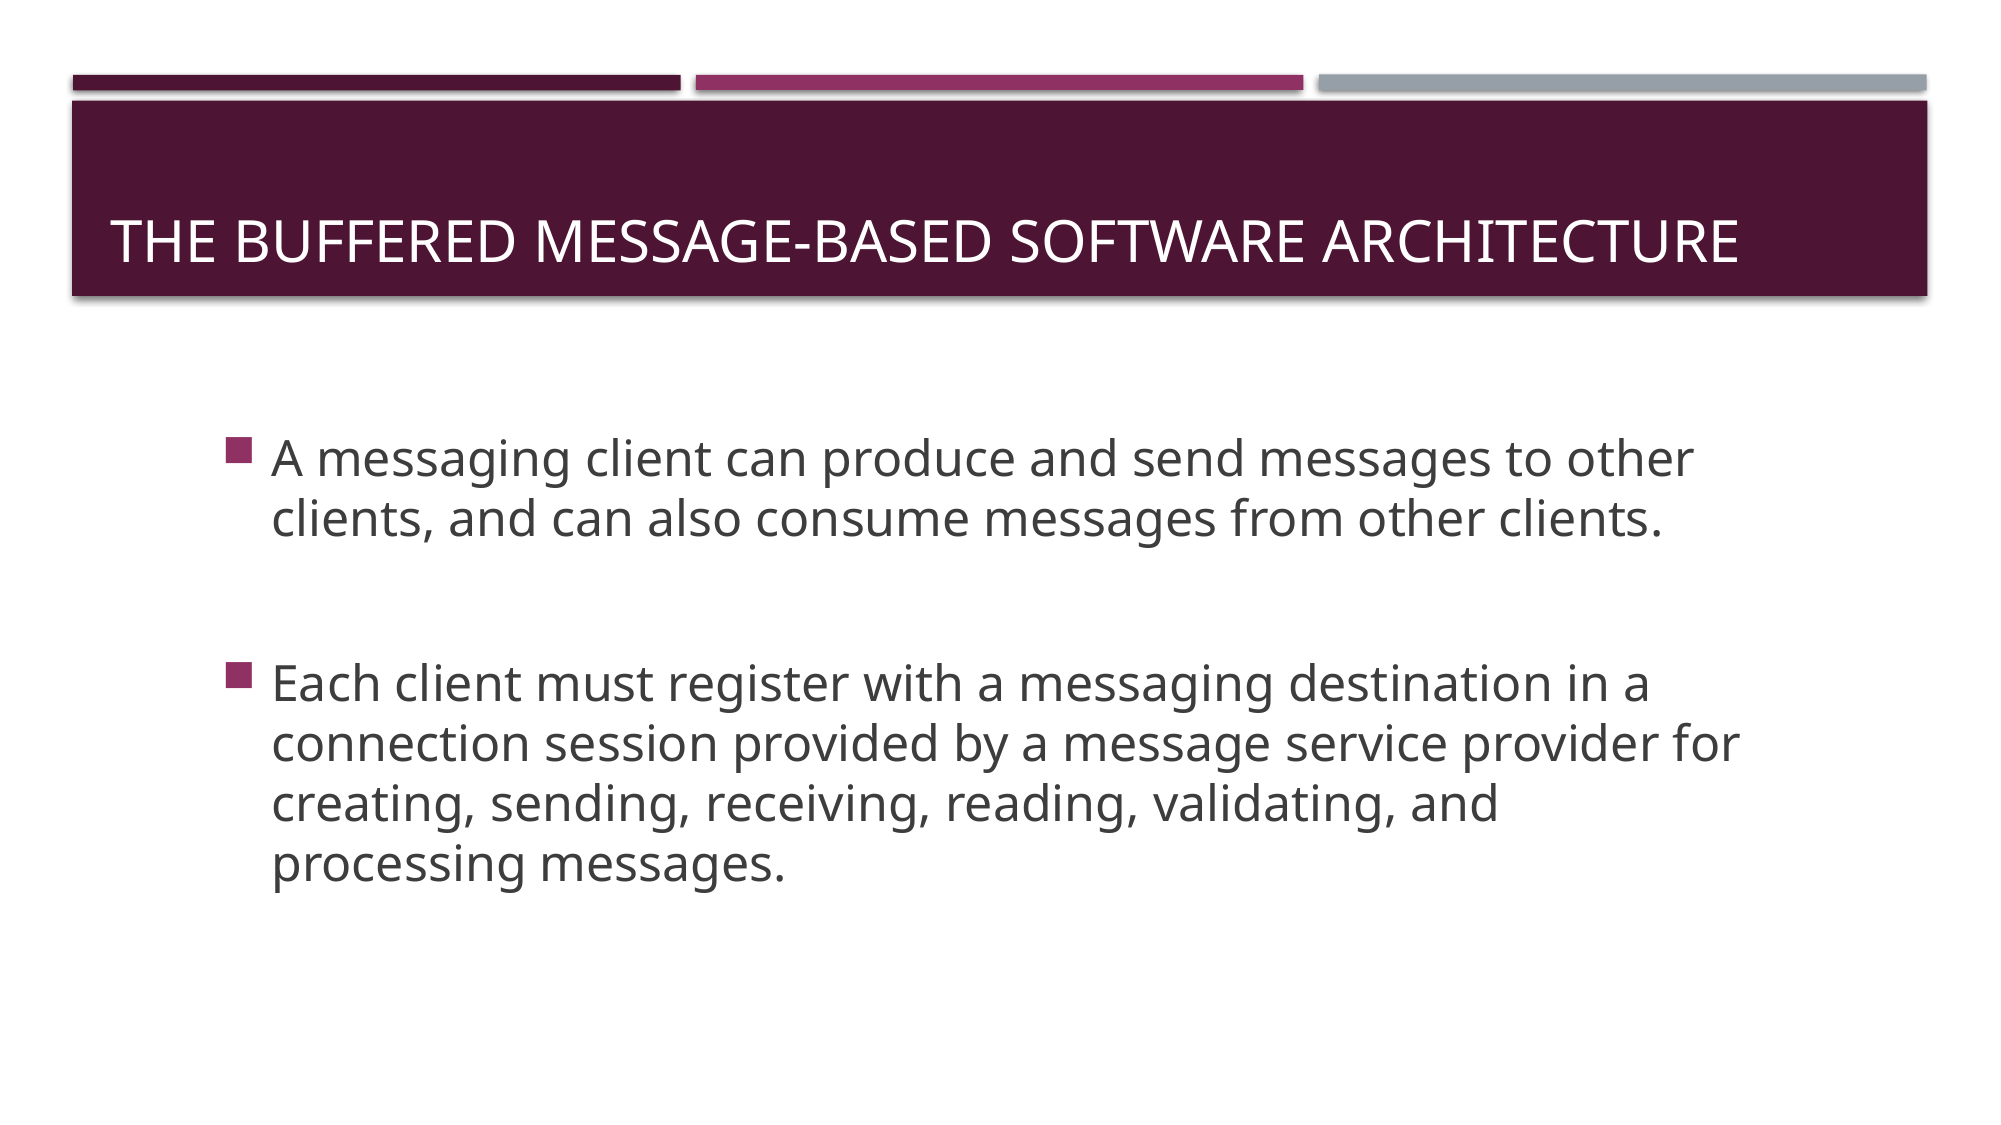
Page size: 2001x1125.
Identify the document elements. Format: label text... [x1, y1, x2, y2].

list A messaging client can produce and send messages to other clients, and can also consume messages from other clients. Each client must register with a messaging destination in a connection session provided by a message service provider for creating, sending, receiving, reading, validating, and processing messages. [205, 357, 1769, 962]
title The buffered message-based software architecture [95, 115, 1905, 282]
